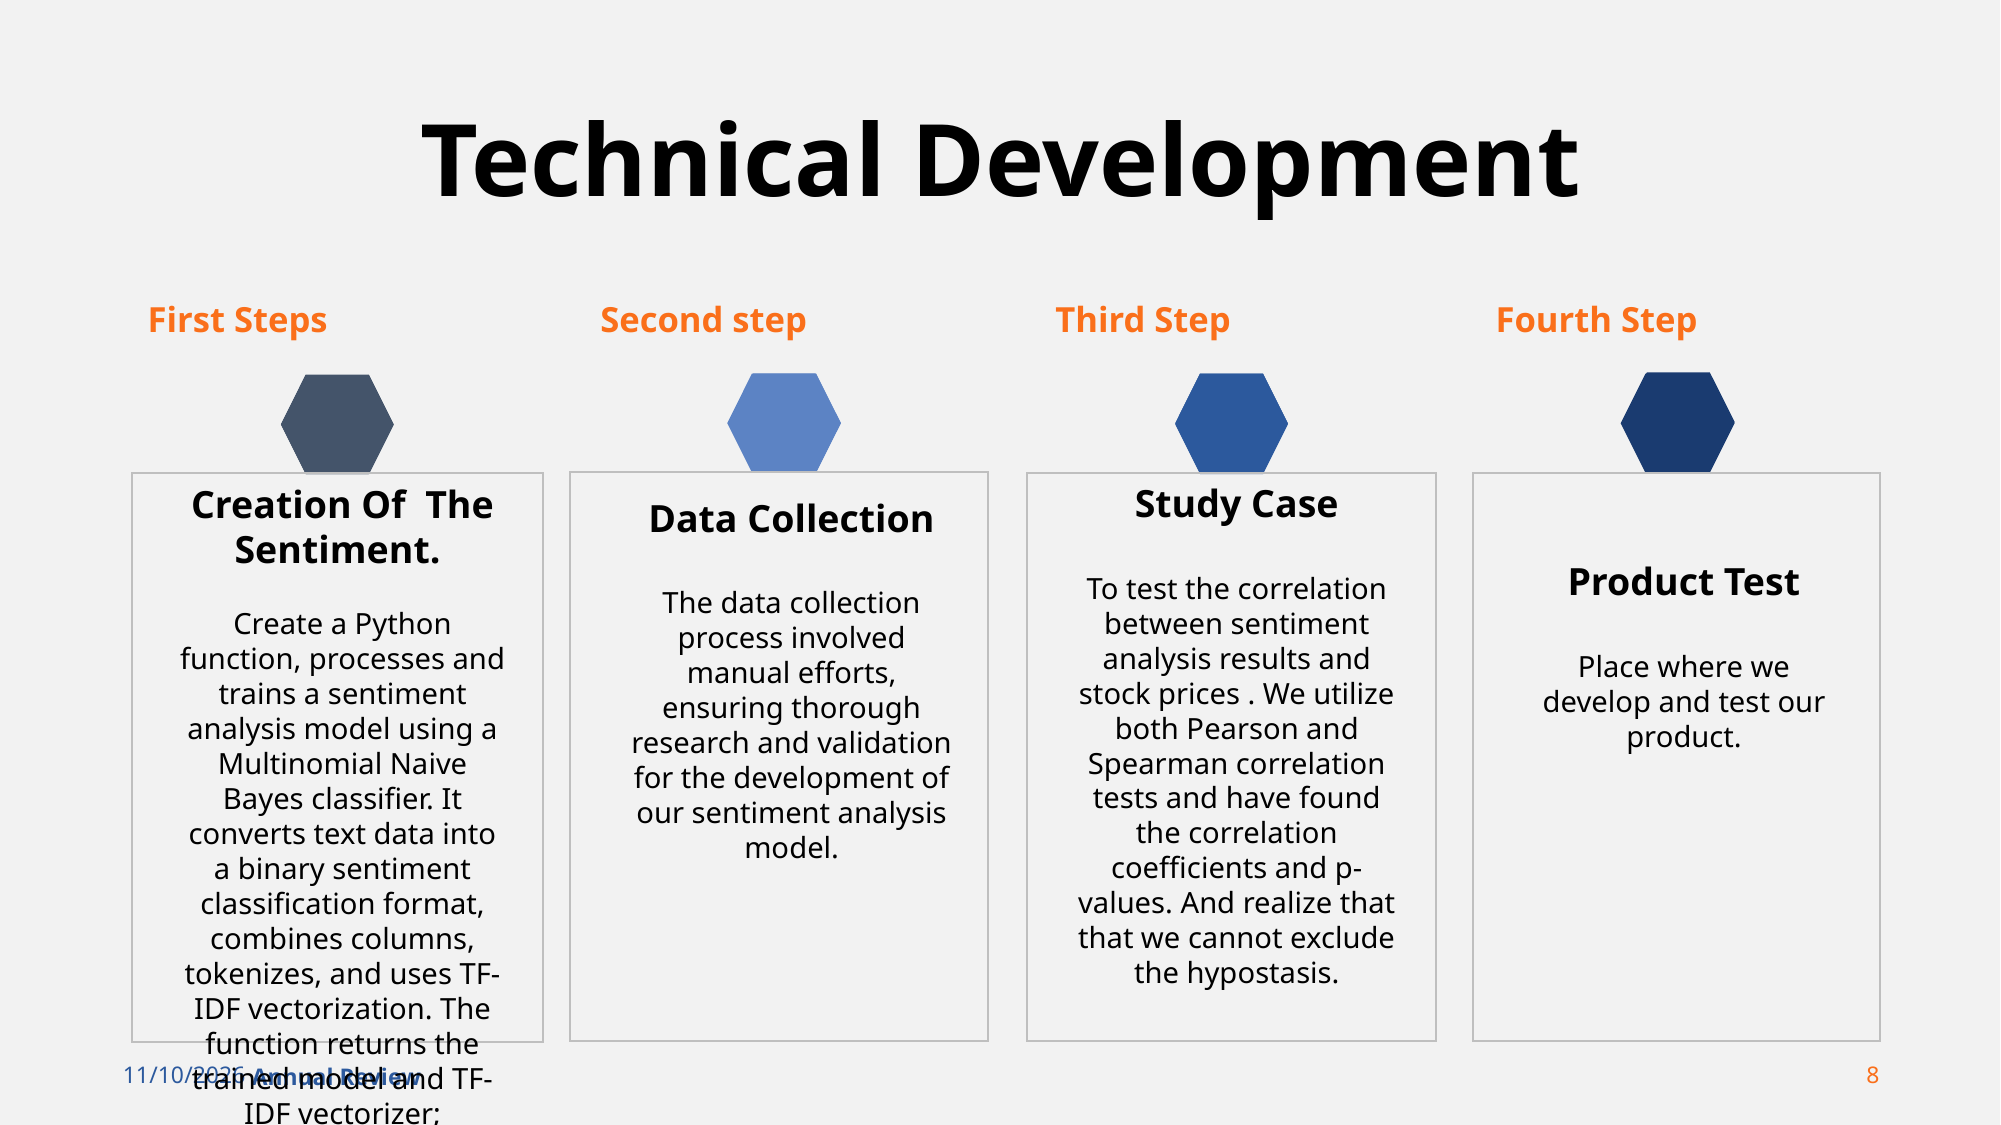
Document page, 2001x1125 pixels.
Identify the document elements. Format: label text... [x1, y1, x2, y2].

text_box Creation Of The Sentiment. Create a Python function, processes and trains a sentiment analysis model using a Multinomial Naive Bayes classifier. It converts text data into a binary sentiment classification format, combines columns, tokenizes, and uses TF-IDF vectorization. The function returns the trained model and TF-IDF vectorizer; [164, 473, 507, 1042]
text_box Third Step [1033, 280, 1253, 363]
text_box [1619, 372, 1735, 472]
text_box Second step [583, 280, 824, 363]
text_box [1026, 472, 1437, 1042]
text_box First Steps [131, 280, 344, 363]
text_box [131, 472, 544, 1043]
text_box Study Case To test the correlation between sentiment analysis results and stock prices . We utilize both Pearson and Spearman correlation tests and have found the correlation coefficients and p-values. And realize that that we cannot exclude the hypostasis. [1058, 472, 1401, 1008]
text_box Fourth Step [1478, 280, 1716, 363]
text_box Product Test Place where we develop and test our product. [1505, 550, 1848, 815]
text_box [569, 471, 989, 1042]
text_box [1472, 472, 1881, 1042]
text_box [726, 372, 841, 471]
text_box [1174, 374, 1289, 472]
text_box Data Collection The data collection process involved manual efforts, ensuring thorough research and validation for the development of our sentiment analysis model. [607, 487, 961, 879]
title Technical Development [70, 106, 1932, 222]
text_box [279, 374, 395, 472]
